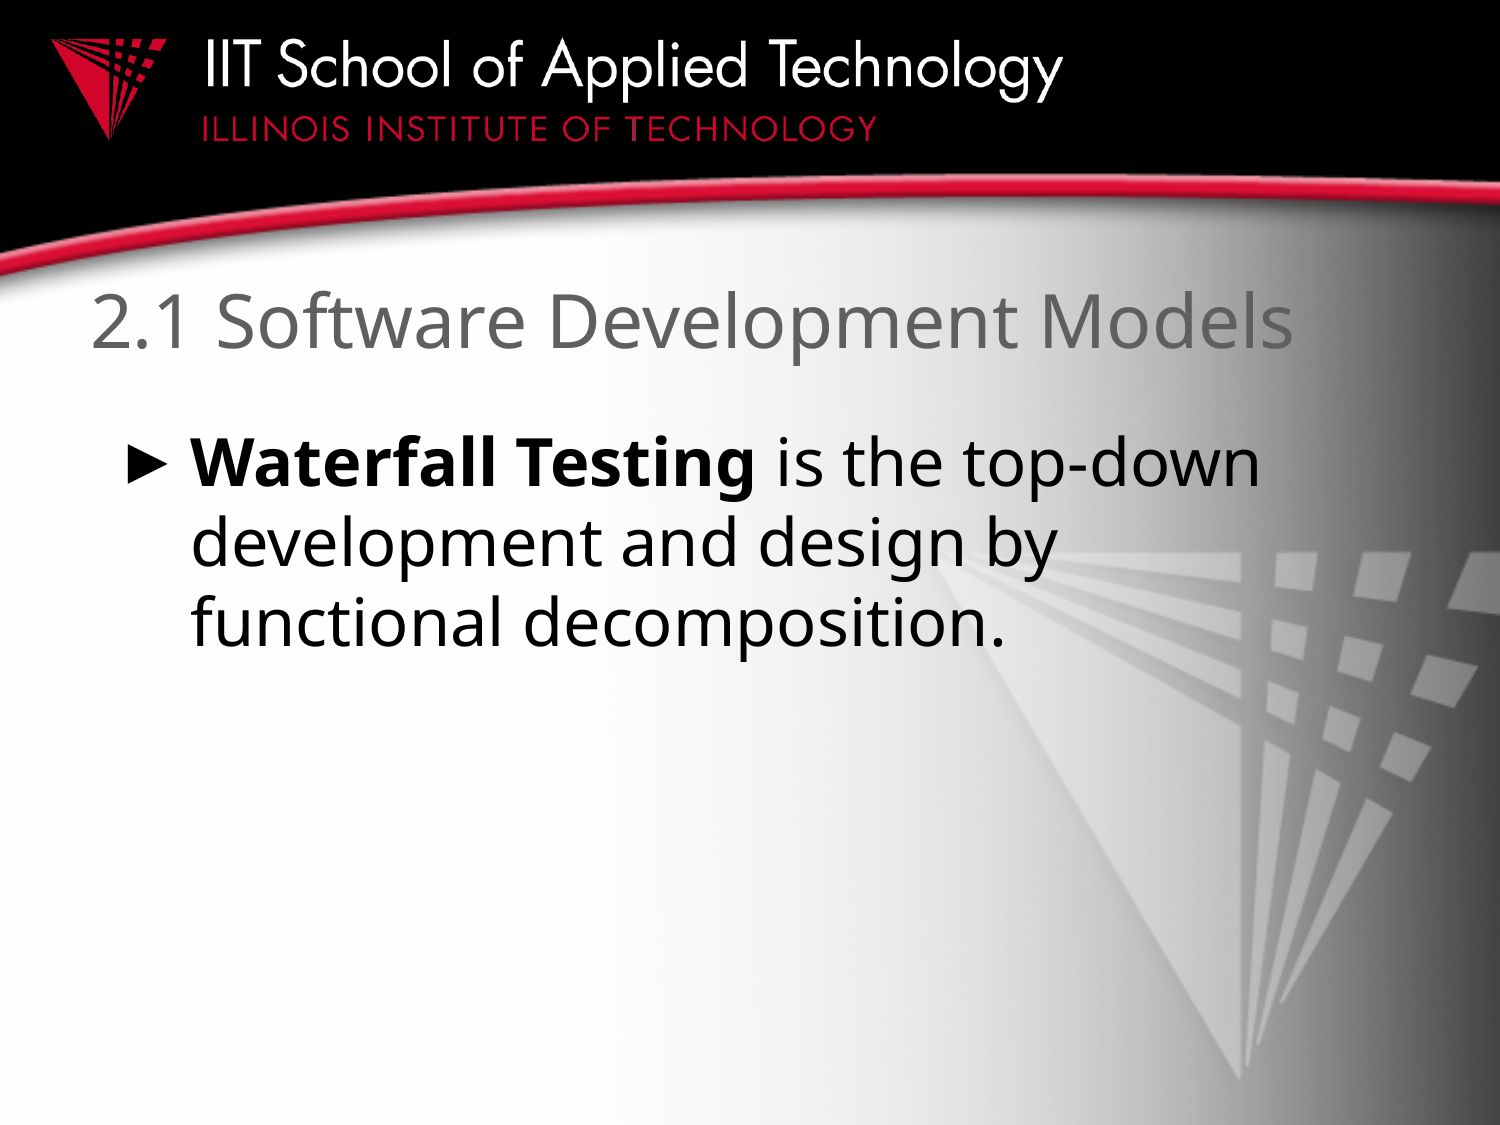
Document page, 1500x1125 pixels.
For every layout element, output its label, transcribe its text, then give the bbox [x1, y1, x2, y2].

title 2.1 Software Development Models [74, 262, 1463, 376]
picture [0, 0, 1500, 1125]
list Waterfall Testing is the top-down development and design by functional decomposition. [99, 412, 1401, 1088]
